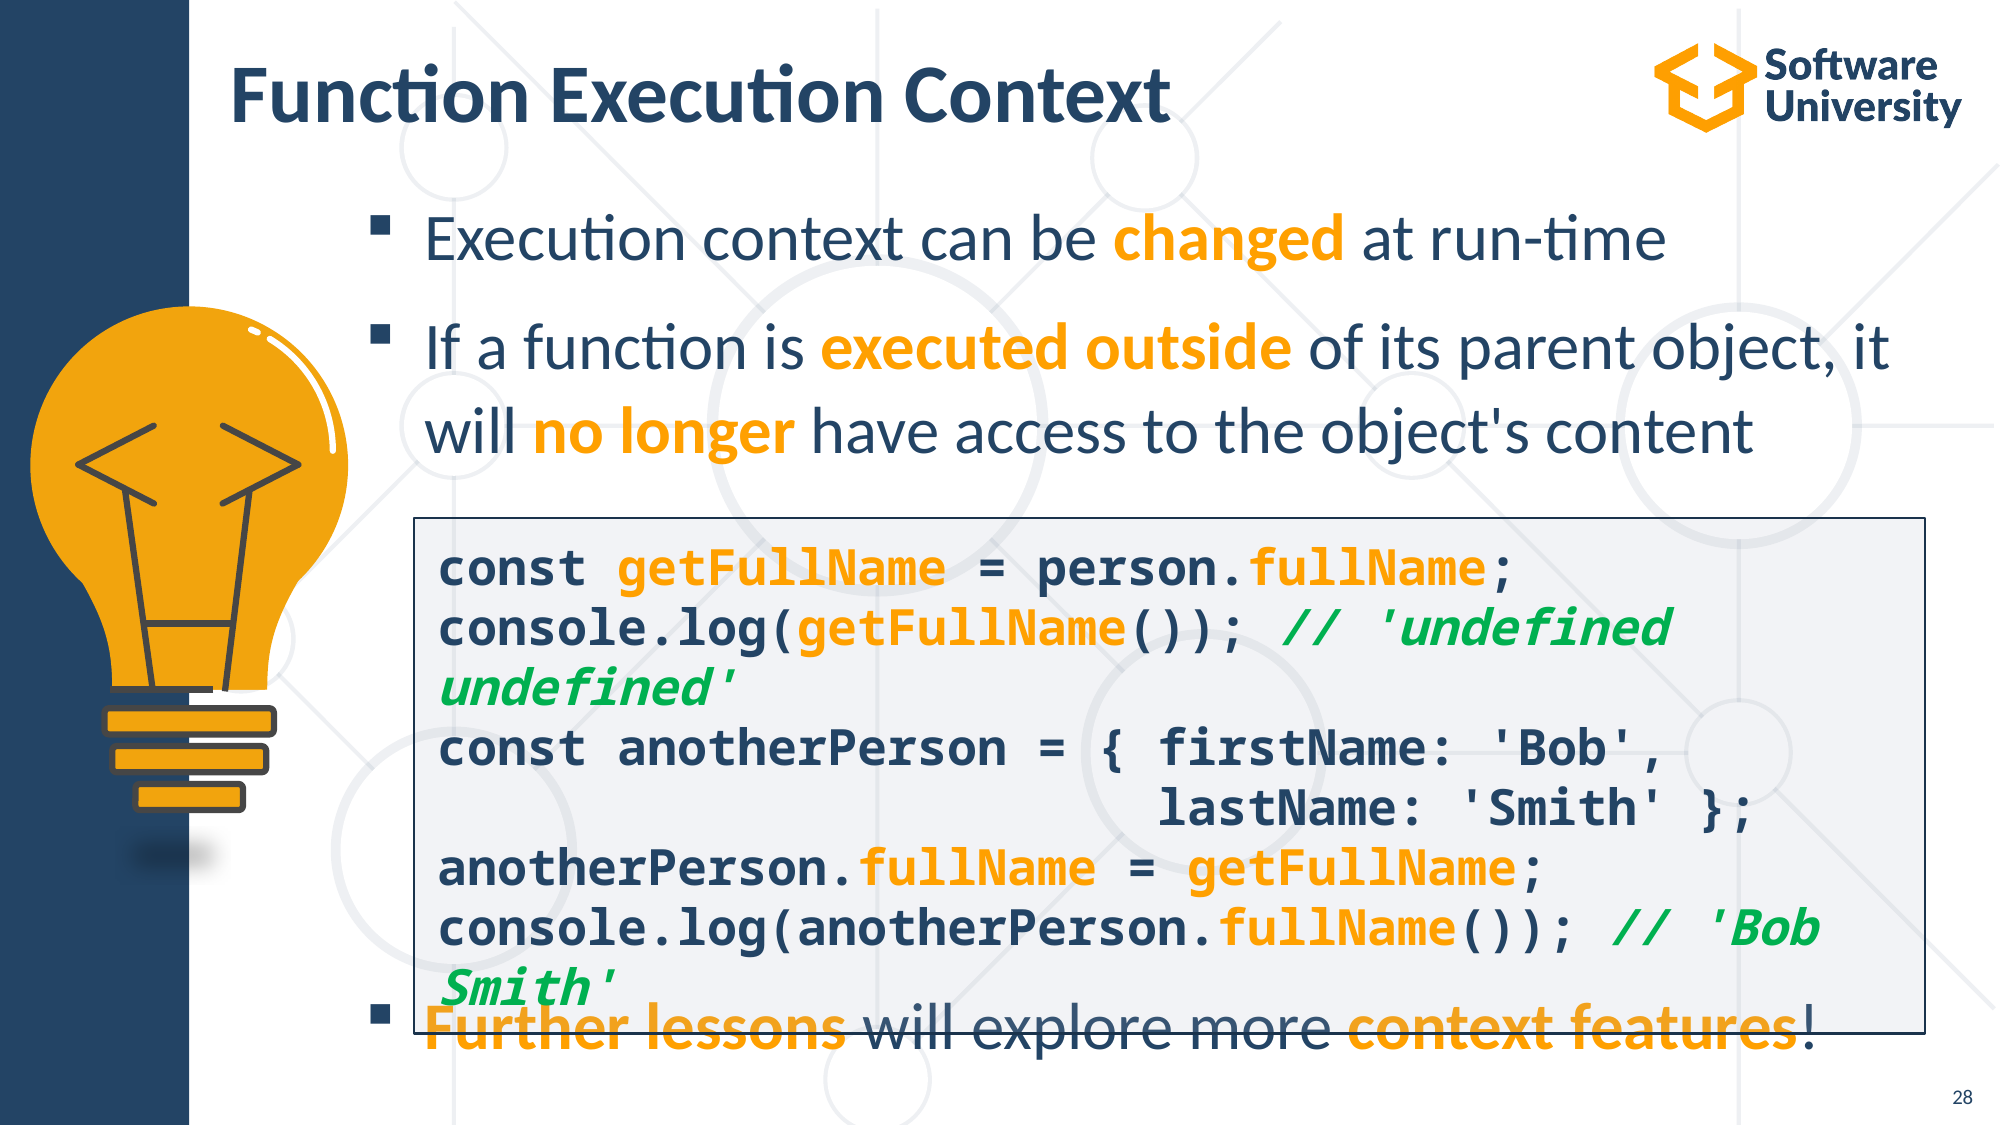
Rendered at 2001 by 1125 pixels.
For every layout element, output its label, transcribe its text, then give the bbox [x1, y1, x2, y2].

title Function Execution Context [212, 16, 1628, 162]
picture [1641, 31, 1973, 145]
slide_number 28 [1927, 1067, 1989, 1117]
list Execution context can be changed at run-time If a function is executed outside of its parent object, it will no longer have access to the object's content Further lessons will explore more context features! [347, 183, 1968, 1094]
text_box const getFullName = person.fullName; console.log(getFullName()); // 'undefined undefined' const anotherPerson = { firstName: 'Bob', lastName: 'Smith' }; anotherPerson.fullName = getFullName; console.log(anotherPerson.fullName()); // 'Bob Smith' [413, 518, 1926, 1034]
